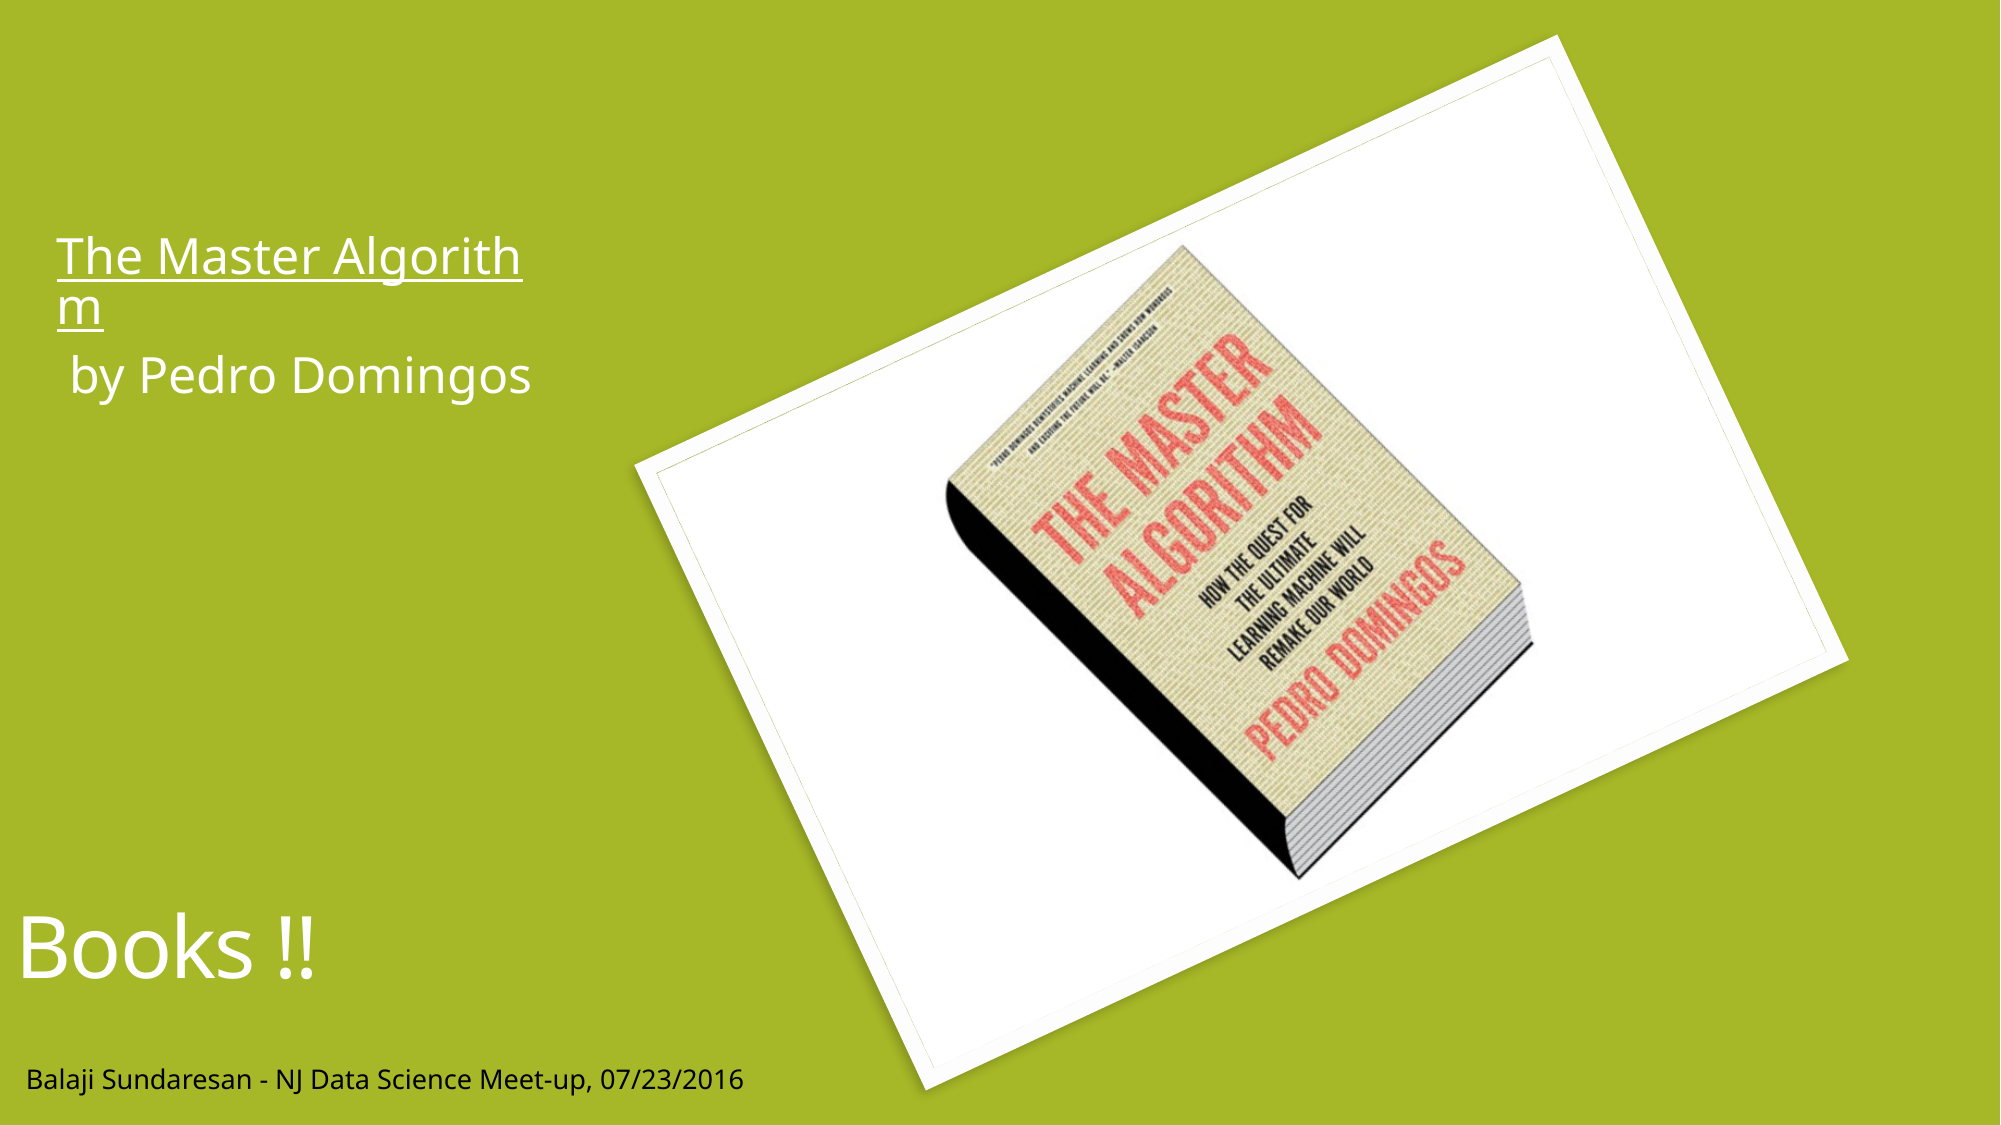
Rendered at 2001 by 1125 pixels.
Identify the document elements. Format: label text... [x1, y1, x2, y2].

list Books !! [1084, 904, 1543, 1026]
text_box The Master Algorithm by Pedro Domingos [49, 217, 560, 361]
list Books !! [7, 904, 884, 1026]
picture [658, 58, 1825, 1067]
text_box Balaji Sundaresan - NJ Data Science Meet-up, 07/23/2016 [18, 1054, 1015, 1103]
